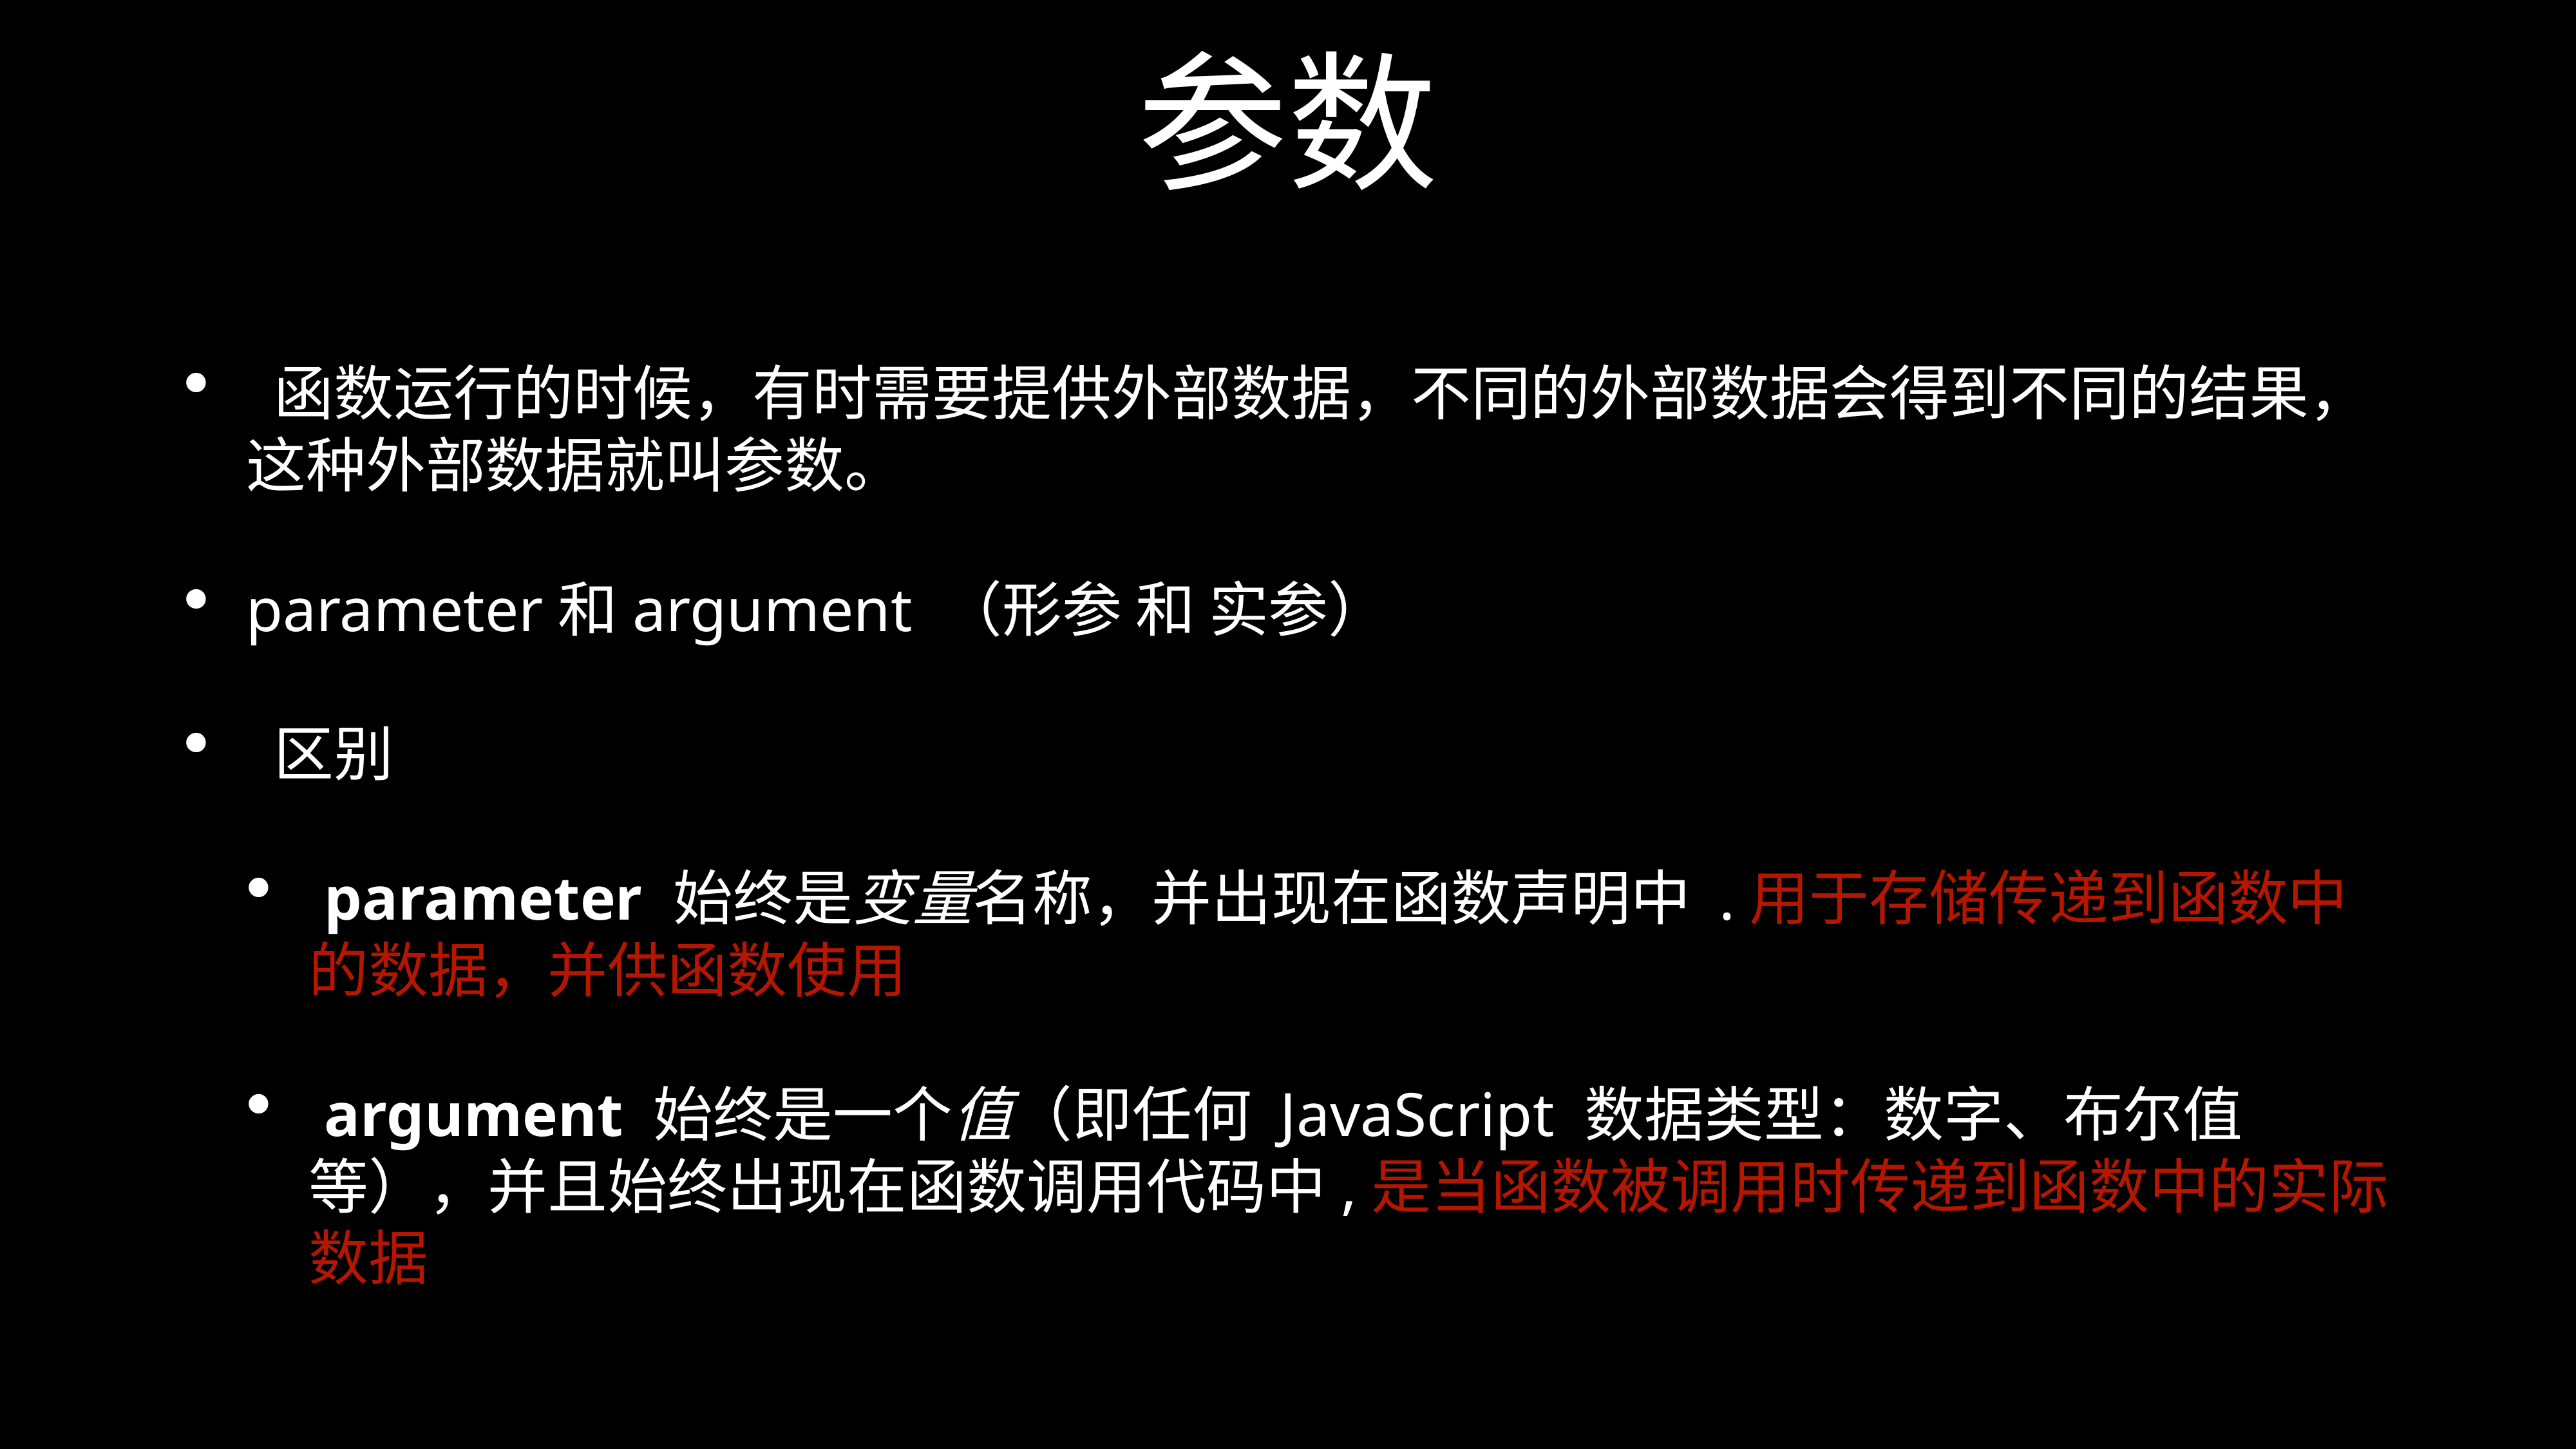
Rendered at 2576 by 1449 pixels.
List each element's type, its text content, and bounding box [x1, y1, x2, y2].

title 参数 [178, 0, 2398, 240]
list 函数运行的时候，有时需要提供外部数据，不同的外部数据会得到不同的结果，这种外部数据就叫参数。 parameter和argument （形参 和 实参） 区别 parameter 始终是变量名称，并出现在函数声明中 .用于存储传递到函数中的数据，并供函数使用 argument 始终是一个值（即任何 JavaScript 数据类型：数字、布尔值等），并且始终出现在函数调用代码中,是当函数被调用时传递到函数中的实际数据 [178, 332, 2398, 1316]
